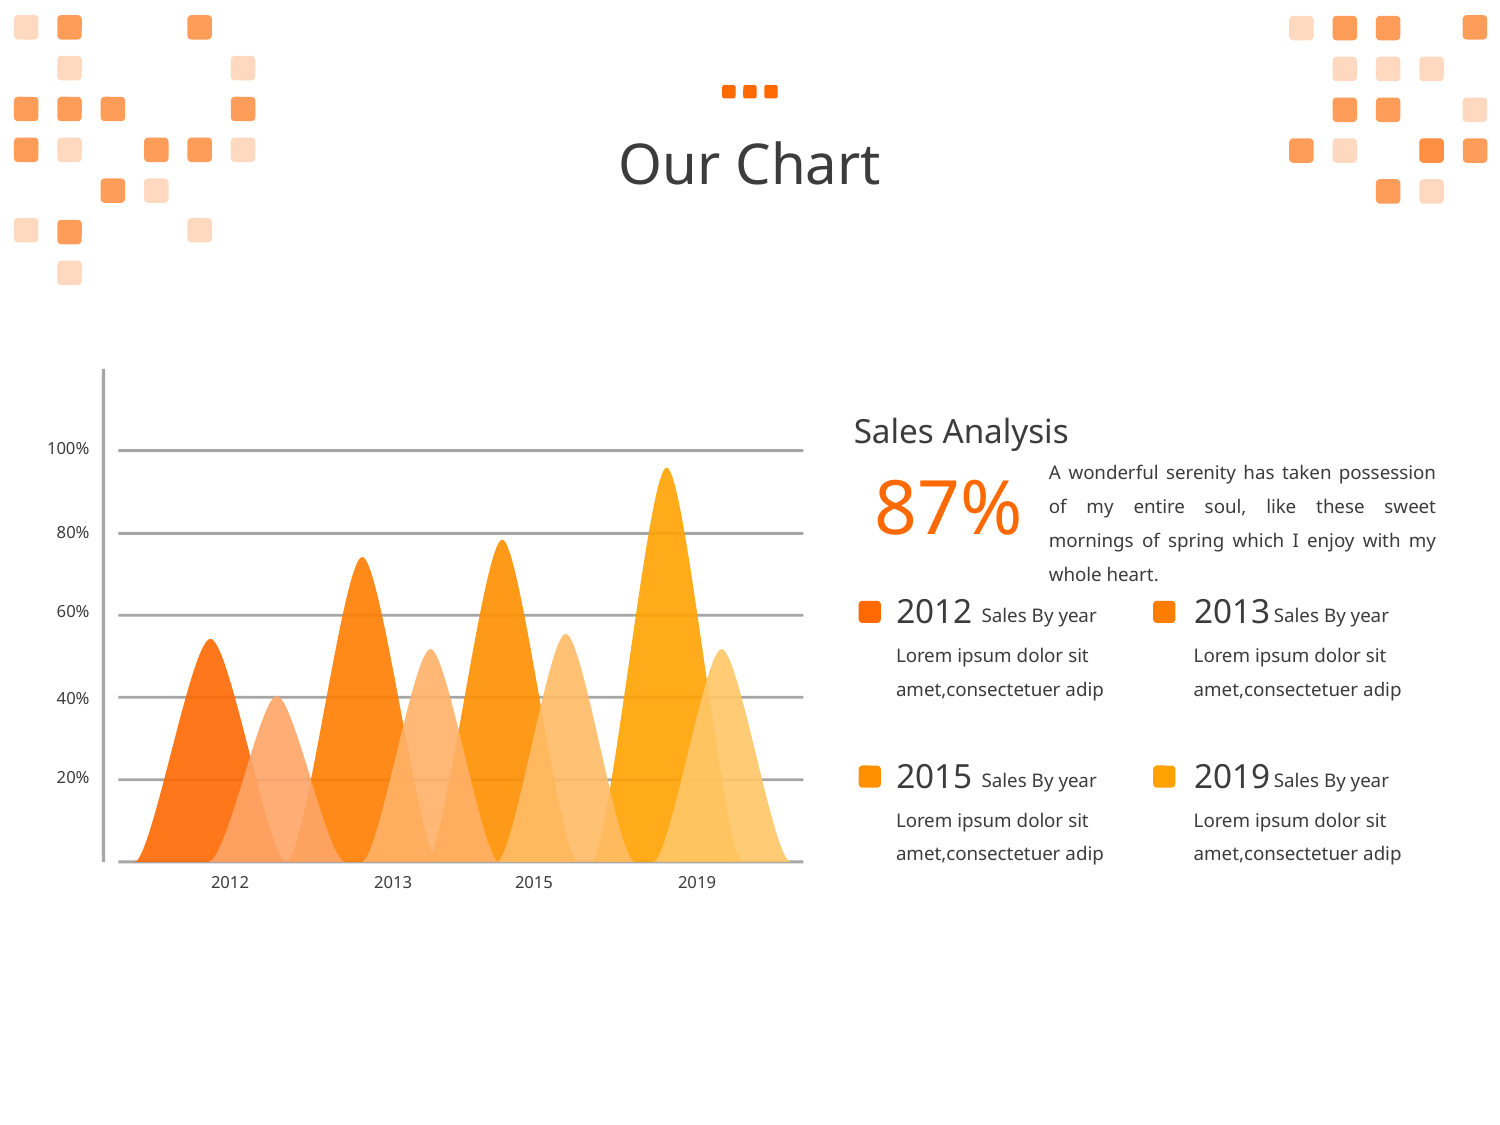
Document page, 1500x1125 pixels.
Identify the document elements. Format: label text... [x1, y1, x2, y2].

text_box [685, 531, 804, 535]
text_box [134, 638, 250, 862]
text_box 2019 [663, 864, 731, 900]
text_box [858, 765, 881, 788]
text_box [361, 649, 500, 862]
text_box [858, 600, 881, 623]
text_box 2015 [881, 747, 1009, 789]
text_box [722, 85, 778, 99]
text_box 2013 [1179, 593, 1322, 624]
text_box 2012 [881, 582, 1009, 624]
title Our Chart [256, 57, 1397, 276]
text_box 40% [41, 680, 105, 715]
text_box Lorem ipsum dolor sit amet,consectetuer adip [1178, 624, 1434, 708]
text_box [278, 695, 326, 699]
text_box [498, 633, 636, 862]
text_box 2012 [196, 864, 264, 900]
text_box [742, 695, 804, 699]
text_box A wonderful serenity has taken possession of my entire soul, like these sweet mornings of spring which I enjoy with my whole heart. [1034, 442, 1451, 593]
text_box [118, 860, 804, 864]
text_box [762, 778, 804, 782]
text_box [589, 695, 624, 699]
text_box Sales By year [1258, 596, 1426, 624]
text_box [1289, 14, 1488, 204]
text_box 87% [859, 452, 1038, 558]
text_box Lorem ipsum dolor sit amet,consectetuer adip [1178, 789, 1434, 873]
text_box [208, 695, 347, 862]
text_box Sales By year [1258, 761, 1426, 789]
text_box [399, 695, 410, 699]
text_box [610, 467, 707, 862]
text_box [118, 778, 164, 782]
text_box 80% [41, 514, 105, 550]
text_box [525, 613, 636, 617]
text_box 2013 [359, 864, 427, 900]
text_box [118, 531, 648, 535]
text_box 2015 [500, 864, 568, 900]
text_box [1153, 765, 1176, 788]
text_box [101, 368, 106, 862]
text_box Sales Analysis [839, 403, 1085, 458]
text_box 100% [31, 430, 105, 465]
text_box [118, 695, 186, 699]
text_box [311, 556, 403, 862]
text_box 60% [41, 593, 105, 628]
text_box Sales By year [966, 596, 1135, 629]
text_box [450, 695, 464, 699]
text_box [118, 449, 804, 453]
text_box 2019 [1179, 747, 1322, 789]
text_box [118, 613, 342, 617]
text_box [13, 14, 256, 286]
text_box [459, 539, 541, 860]
text_box Lorem ipsum dolor sit amet,consectetuer adip [880, 789, 1123, 873]
text_box [235, 695, 276, 699]
text_box Sales By year [966, 761, 1135, 794]
text_box [653, 649, 791, 862]
text_box [1153, 600, 1176, 623]
text_box [698, 613, 804, 617]
text_box [382, 613, 479, 617]
text_box 20% [41, 759, 105, 795]
text_box Lorem ipsum dolor sit amet,consectetuer adip [880, 624, 1127, 708]
